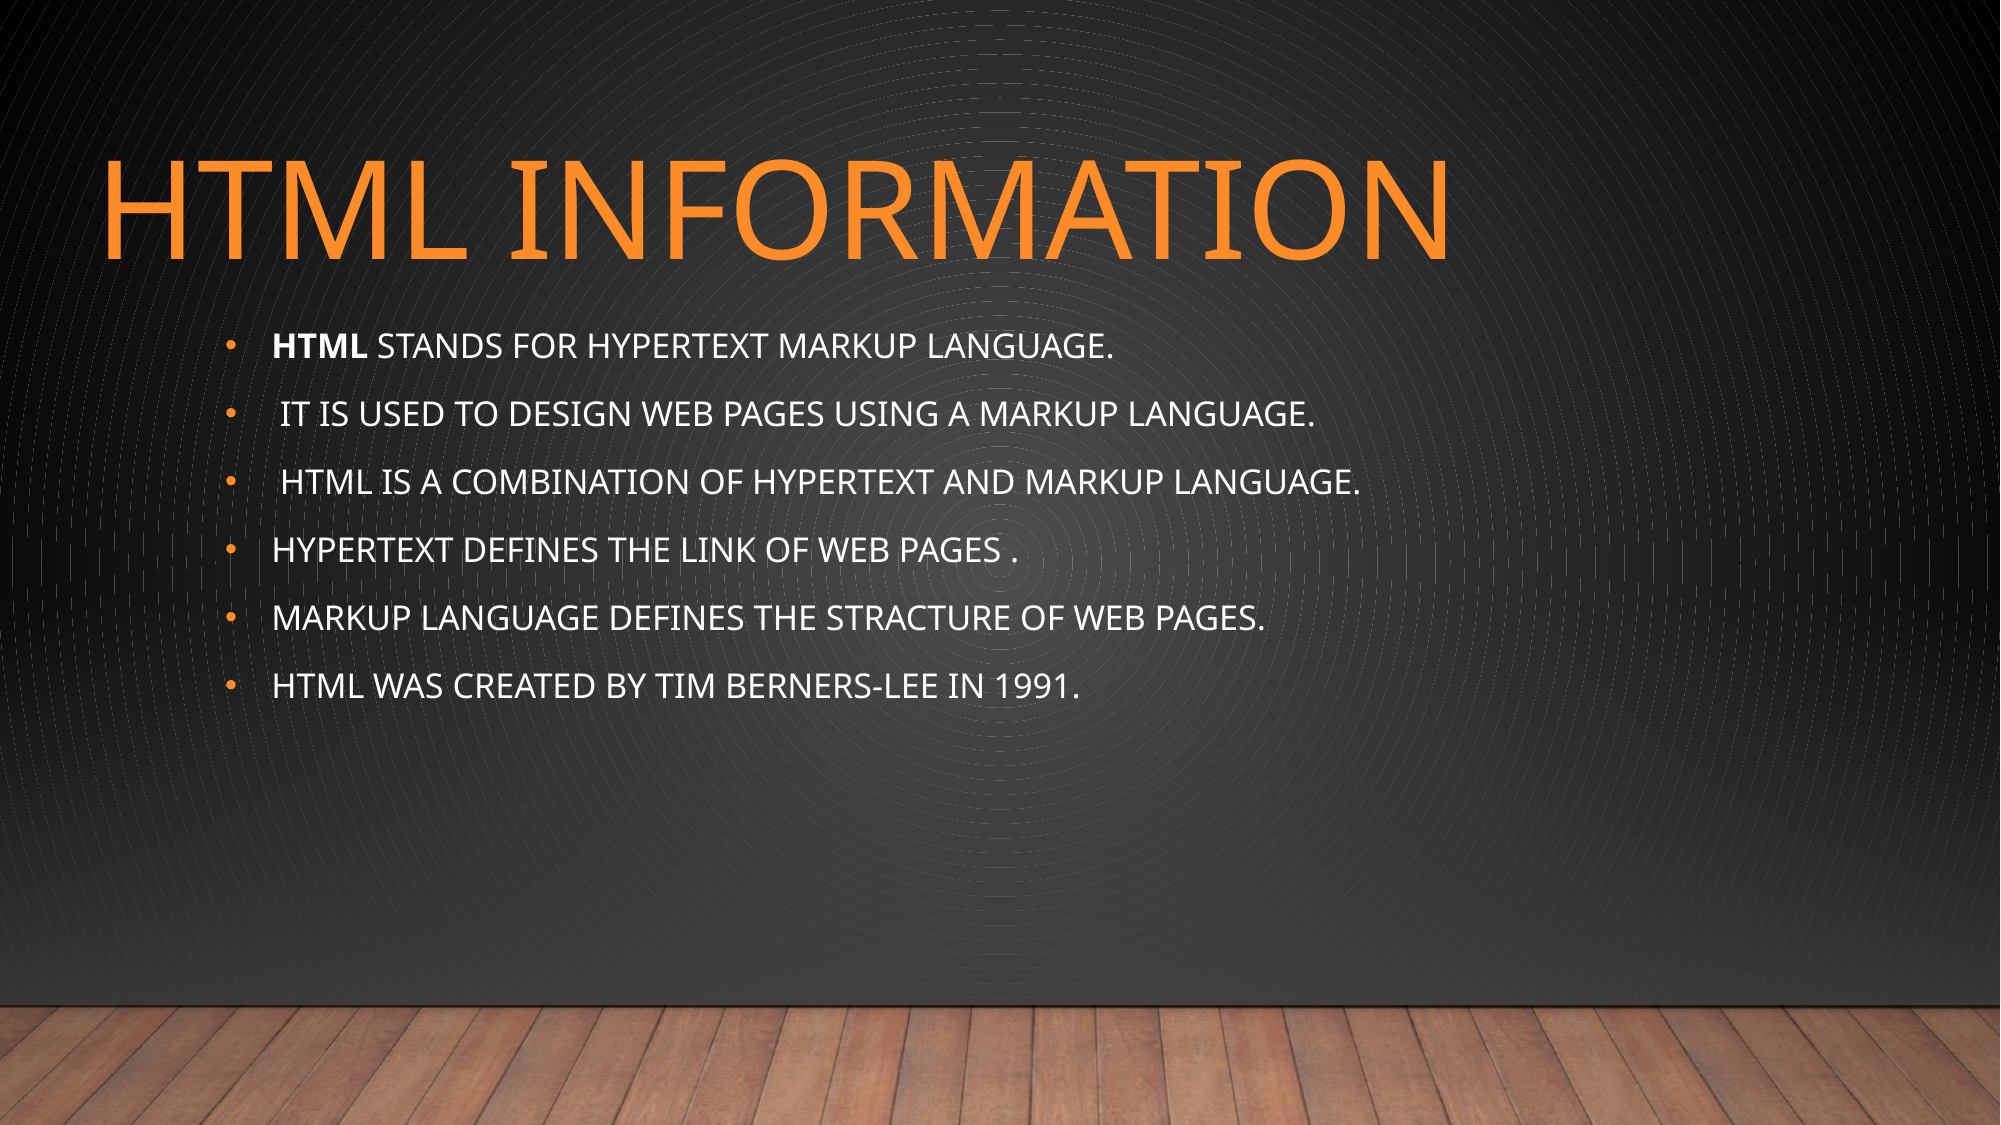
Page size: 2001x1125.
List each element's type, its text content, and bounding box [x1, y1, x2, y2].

subtitle HTML stands for HyperText Markup Language. It is used to design web pages using a markup language. HTML is a combination of Hypertext and Markup language. Hypertext defines the link OF web pages . MARKUP LANGUAGE DEFINES THE STRACTURE OF WEB PAGES. HTML was created by Tim Berners-Lee in 1991. [210, 0, 1768, 723]
picture [0, 1005, 2000, 1125]
title HTML INFORMATION [69, 128, 210, 290]
